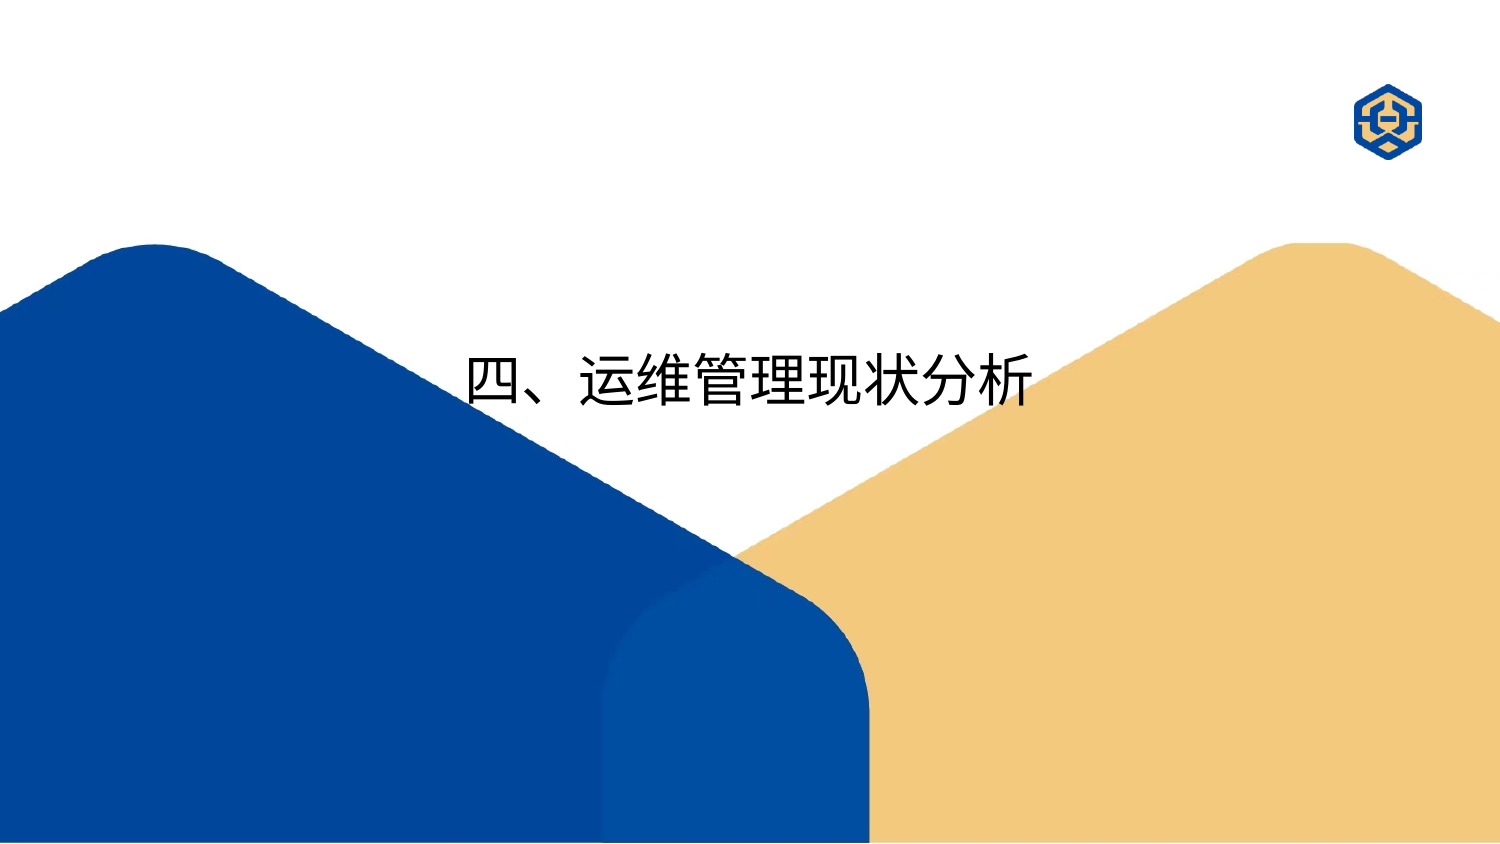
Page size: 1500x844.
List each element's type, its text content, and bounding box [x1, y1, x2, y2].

title 四、运维管理现状分析 [449, 327, 1051, 422]
picture [0, 0, 1500, 844]
